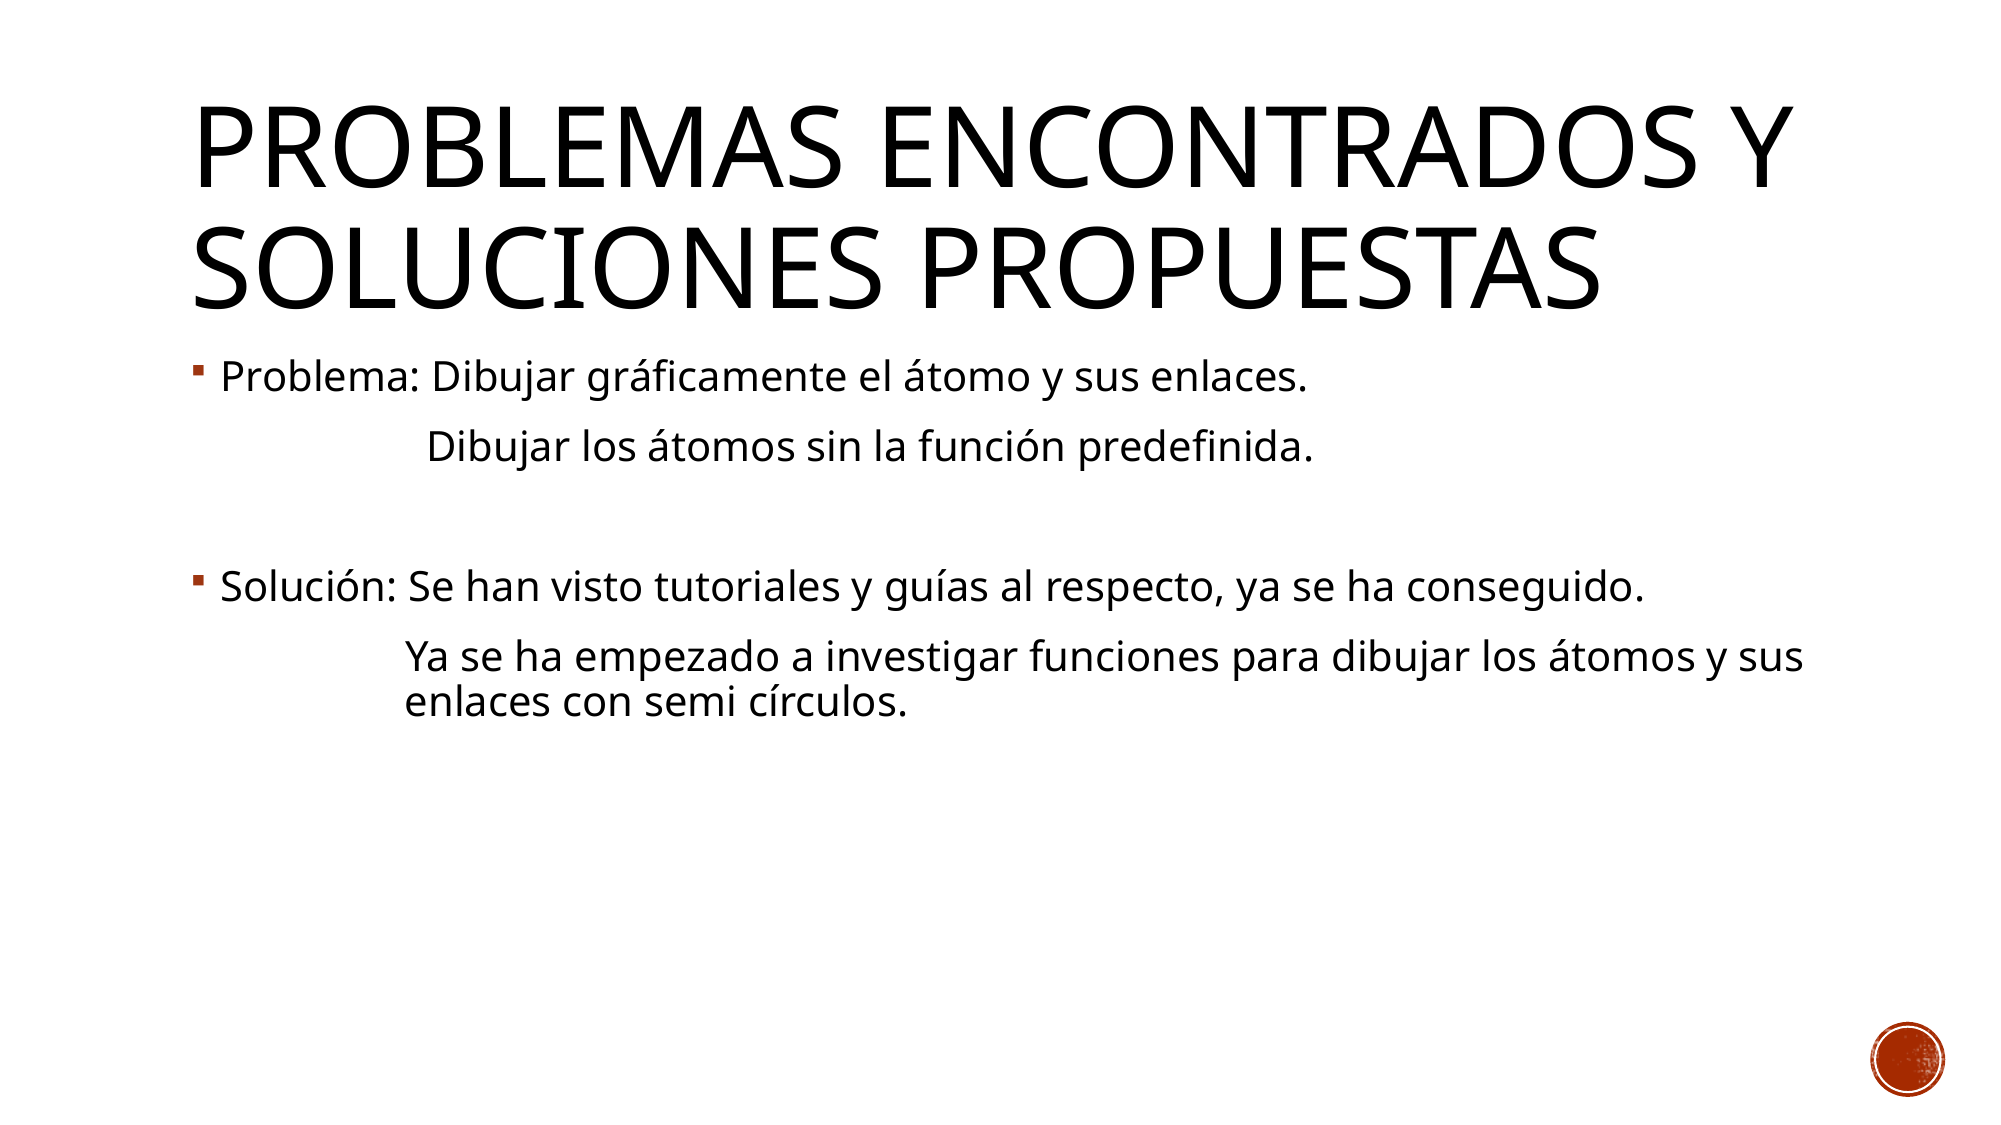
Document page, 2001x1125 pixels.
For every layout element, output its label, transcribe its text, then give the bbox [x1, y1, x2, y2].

title Problemas encontrados Y soluciones propuestas [175, 79, 1826, 344]
list Problema: Dibujar gráficamente el átomo y sus enlaces. Dibujar los átomos sin la función predefinida. Solución: Se han visto tutoriales y guías al respecto, ya se ha conseguido. Ya se ha empezado a investigar funciones para dibujar los átomos y sus enlaces con semi círculos. [175, 348, 1826, 1013]
